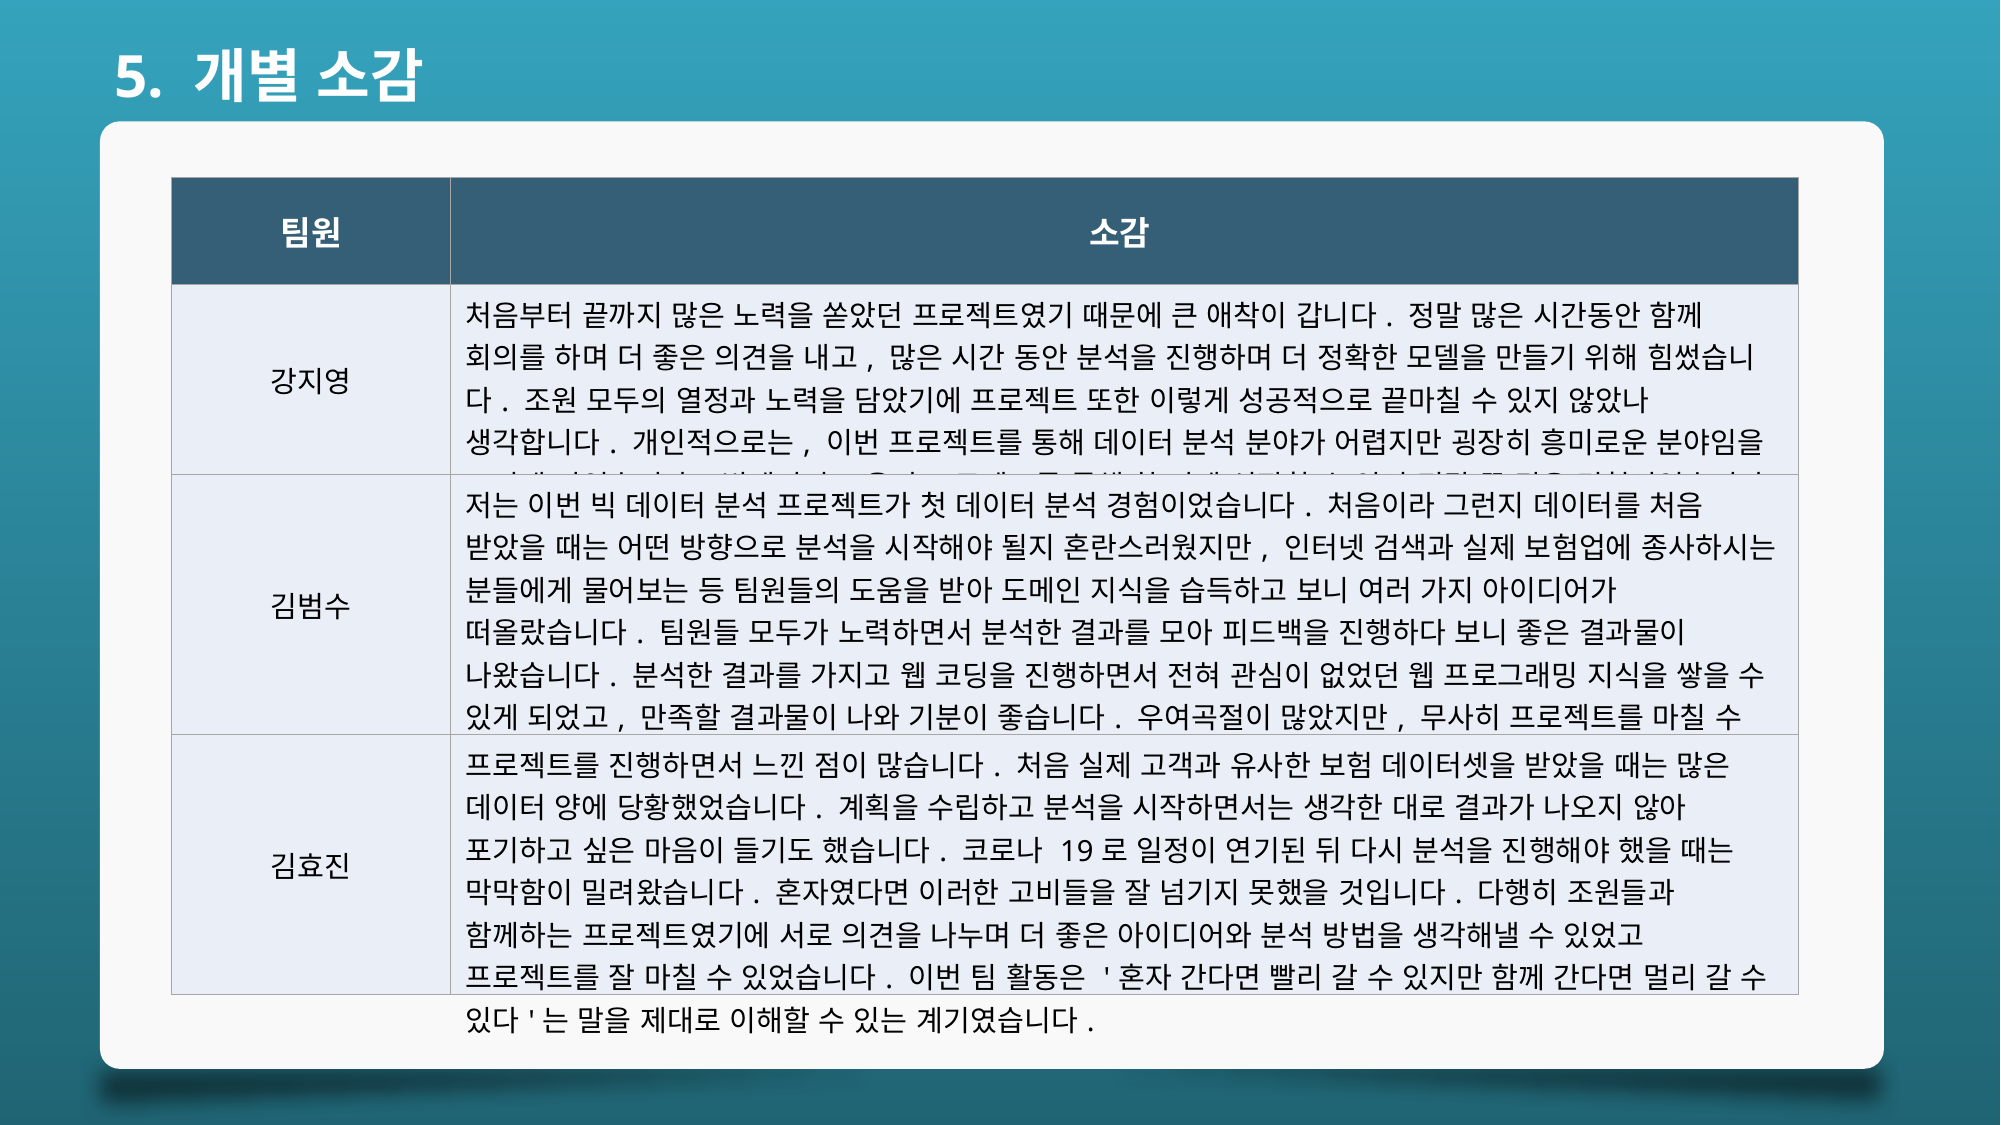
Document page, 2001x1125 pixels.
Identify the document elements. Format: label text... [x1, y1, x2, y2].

table_cell 프로젝트를 진행하면서 느낀 점이 많습니다. 처음 실제 고객과 유사한 보험 데이터셋을 받았을 때는 많은 데이터 양에 당황했었습니다. 계획을 수립하고 분석을 시작하면서는 생각한 대로 결과가 나오지 않아 포기하고 싶은 마음이 들기도 했습니다. 코로나 19로 일정이 연기된 뒤 다시 분석을 진행해야 했을 때는 막막함이 밀려왔습니다. 혼자였다면 이러한 고비들을 잘 넘기지 못했을 것입니다. 다행히 조원들과 함께하는 프로젝트였기에 서로 의견을 나누며 더 좋은 아이디어와 분석 방법을 생각해낼 수 있었고 프로젝트를 잘 마칠 수 있었습니다. 이번 팀 활동은 '혼자 간다면 빨리 갈 수 있지만 함께 간다면 멀리 갈 수 있다'는 말을 제대로 이해할 수 있는 계기였습니다. [451, 735, 1798, 994]
table_cell 강지영 [172, 285, 450, 474]
text_box 5. 개별 소감 [100, 31, 1229, 117]
table_cell 김효진 [172, 735, 450, 994]
table_header 팀원 [172, 178, 450, 284]
table_cell 저는 이번 빅 데이터 분석 프로젝트가 첫 데이터 분석 경험이었습니다. 처음이라 그런지 데이터를 처음 받았을 때는 어떤 방향으로 분석을 시작해야 될지 혼란스러웠지만, 인터넷 검색과 실제 보험업에 종사하시는 분들에게 물어보는 등 팀원들의 도움을 받아 도메인 지식을 습득하고 보니 여러 가지 아이디어가 떠올랐습니다. 팀원들 모두가 노력하면서 분석한 결과를 모아 피드백을 진행하다 보니 좋은 결과물이 나왔습니다. 분석한 결과를 가지고 웹 코딩을 진행하면서 전혀 관심이 없었던 웹 프로그래밍 지식을 쌓을 수 있게 되었고, 만족할 결과물이 나와 기분이 좋습니다. 우여곡절이 많았지만, 무사히 프로젝트를 마칠 수 있게 도와주신 교수님들과 팀원들에게 감사합니다. [451, 475, 1798, 734]
table_cell 처음부터 끝까지 많은 노력을 쏟았던 프로젝트였기 때문에 큰 애착이 갑니다. 정말 많은 시간동안 함께 회의를 하며 더 좋은 의견을 내고, 많은 시간 동안 분석을 진행하며 더 정확한 모델을 만들기 위해 힘썼습니다. 조원 모두의 열정과 노력을 담았기에 프로젝트 또한 이렇게 성공적으로 끝마칠 수 있지 않았나 생각합니다. 개인적으로는, 이번 프로젝트를 통해 데이터 분석 분야가 어렵지만 굉장히 흥미로운 분야임을 느끼게 되었습니다. 빅데이터 교육과 프로젝트를 통해 한 단계 성장할 수 있어 정말 뜻 깊은 경험이었습니다. [451, 285, 1798, 474]
table_cell 김범수 [172, 475, 450, 734]
table_header 소감 [451, 178, 1798, 284]
